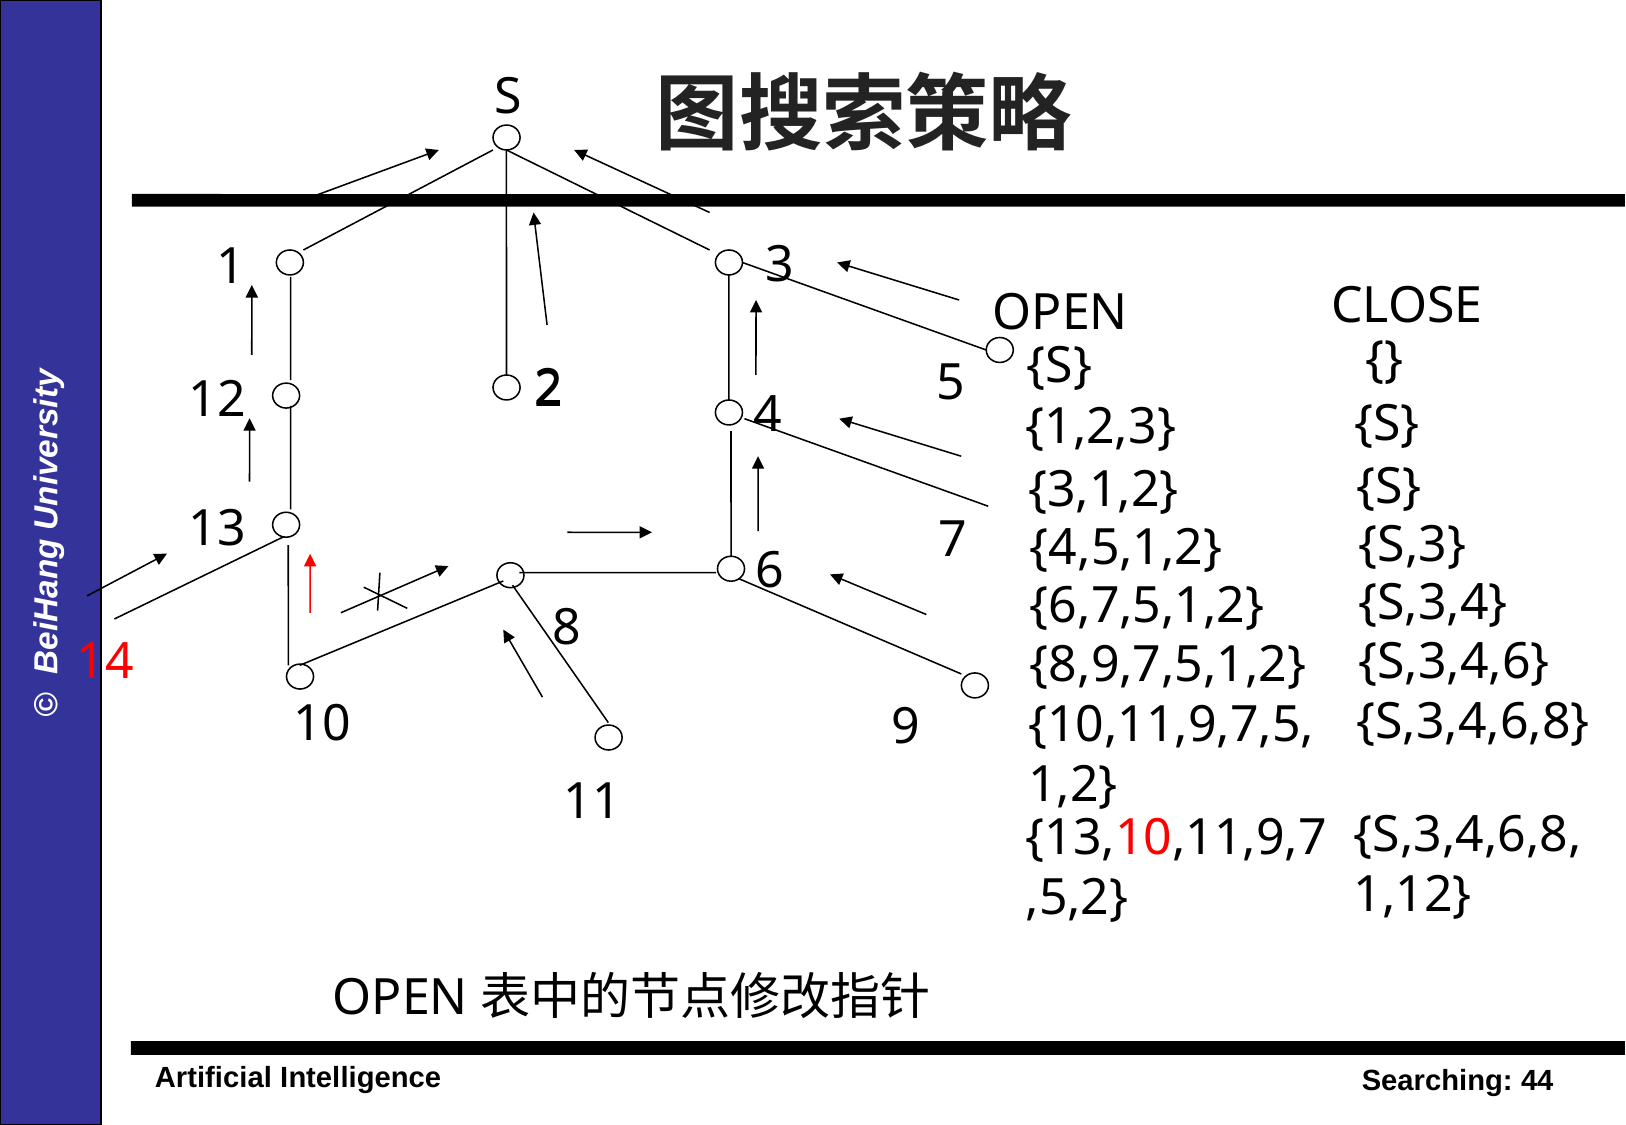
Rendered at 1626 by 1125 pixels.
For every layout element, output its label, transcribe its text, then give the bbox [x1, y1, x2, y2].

text_box 1 [201, 226, 307, 275]
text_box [496, 531, 994, 762]
text_box [528, 212, 548, 325]
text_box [1013, 445, 1457, 504]
text_box 10 [279, 682, 442, 758]
text_box 11 [549, 769, 650, 836]
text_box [1005, 265, 1625, 401]
text_box OPEN表中的节点修改指针 [318, 957, 1165, 1032]
text_box 2 [520, 346, 598, 422]
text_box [173, 276, 321, 564]
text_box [1015, 562, 1554, 620]
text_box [715, 262, 1000, 419]
text_box 图搜索策略 [138, 32, 1589, 187]
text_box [1010, 793, 1616, 932]
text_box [1015, 503, 1499, 561]
text_box [492, 375, 520, 400]
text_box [1013, 680, 1619, 799]
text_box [717, 418, 1003, 606]
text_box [1015, 620, 1621, 681]
text_box 3 [750, 223, 829, 260]
text_box [294, 664, 314, 682]
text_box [61, 536, 289, 697]
text_box [381, 565, 449, 596]
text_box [1010, 409, 1455, 446]
text_box [715, 249, 743, 261]
